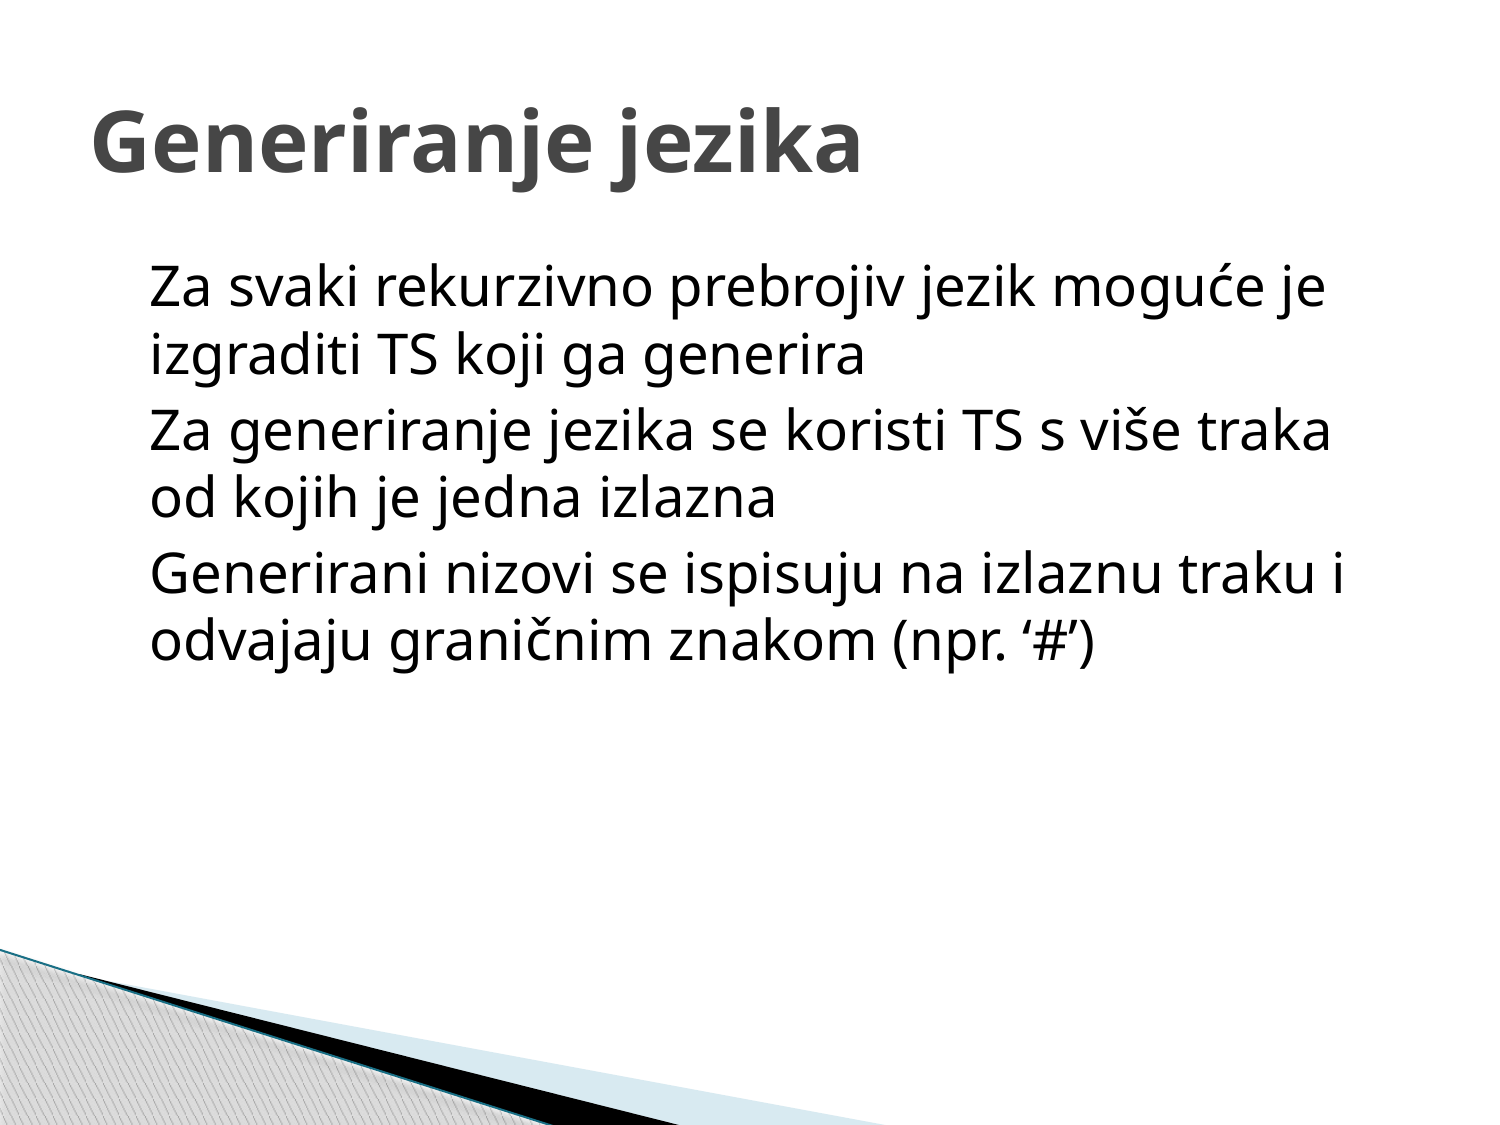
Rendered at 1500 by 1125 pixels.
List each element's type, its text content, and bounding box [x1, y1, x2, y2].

list Za svaki rekurzivno prebrojiv jezik moguće je izgraditi TS koji ga generira Za generiranje jezika se koristi TS s više traka od kojih je jedna izlazna Generirani nizovi se ispisuju na izlaznu traku i odvajaju graničnim znakom (npr. ‘#’) [75, 243, 1425, 986]
title Generiranje jezika [75, 45, 1425, 233]
